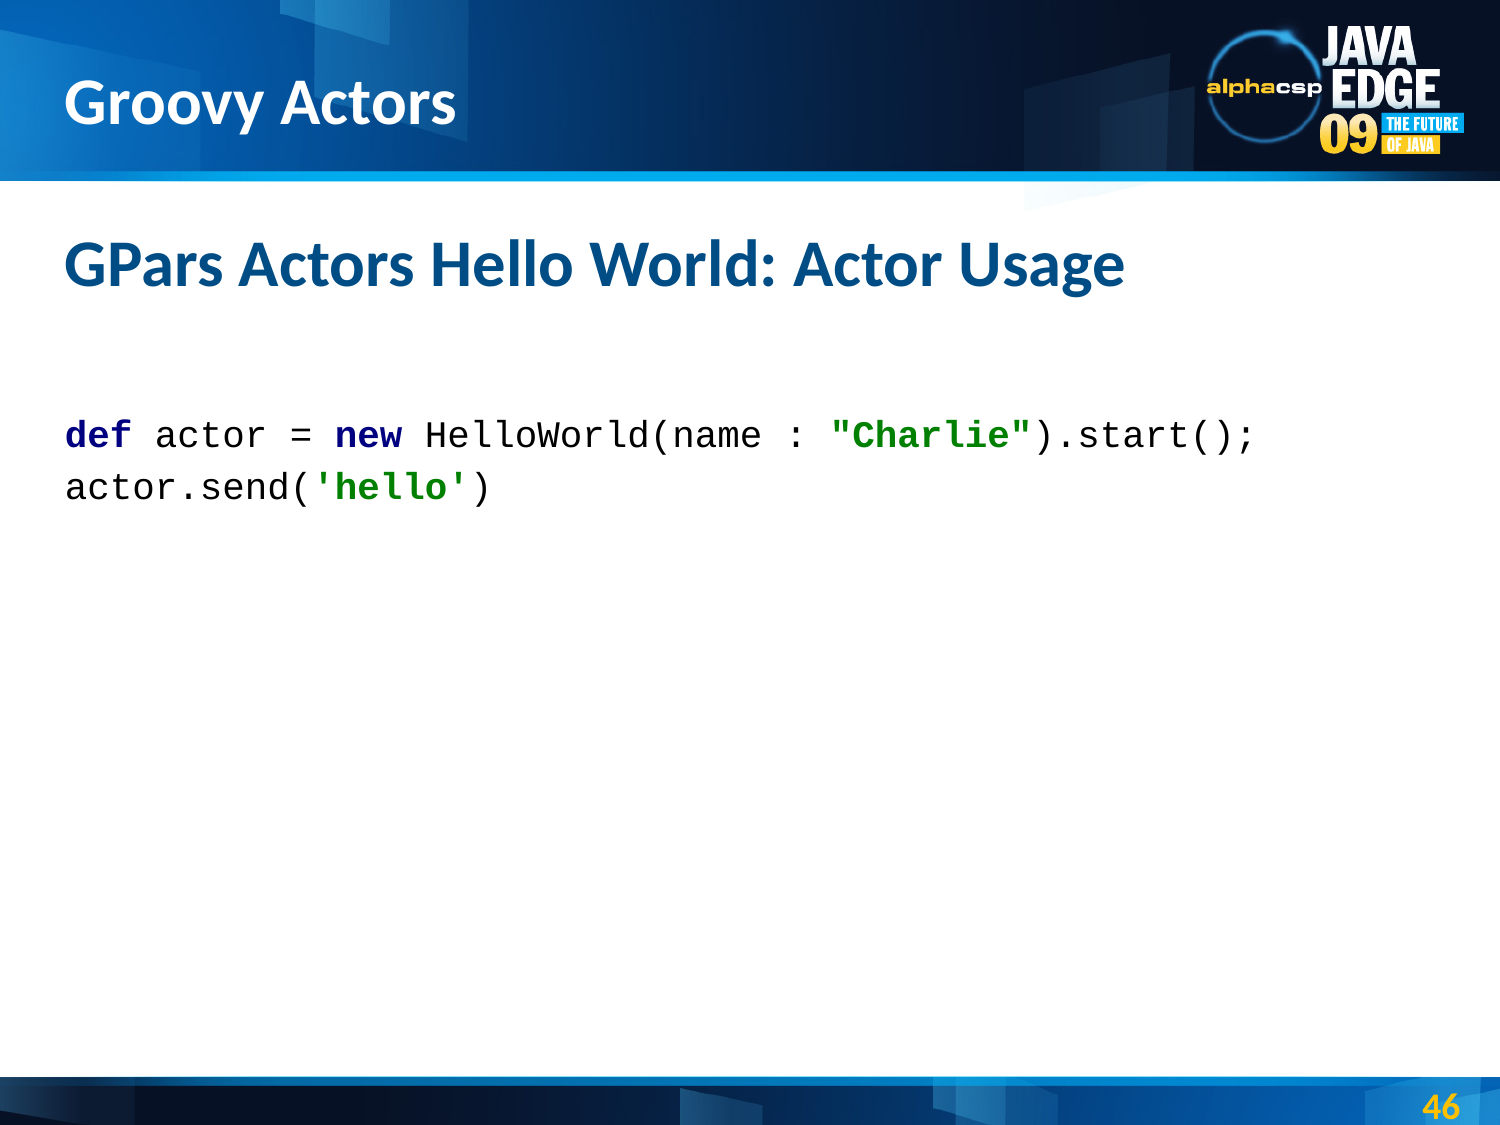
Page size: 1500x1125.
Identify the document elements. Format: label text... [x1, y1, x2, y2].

list GPars Actors Hello World: Actor Usage [50, 212, 1438, 313]
list def actor = new HelloWorld(name : "Charlie").start(); actor.send('hello') [50, 324, 1438, 1005]
title Groovy Actors [50, 50, 1163, 125]
picture [0, 0, 1500, 1125]
